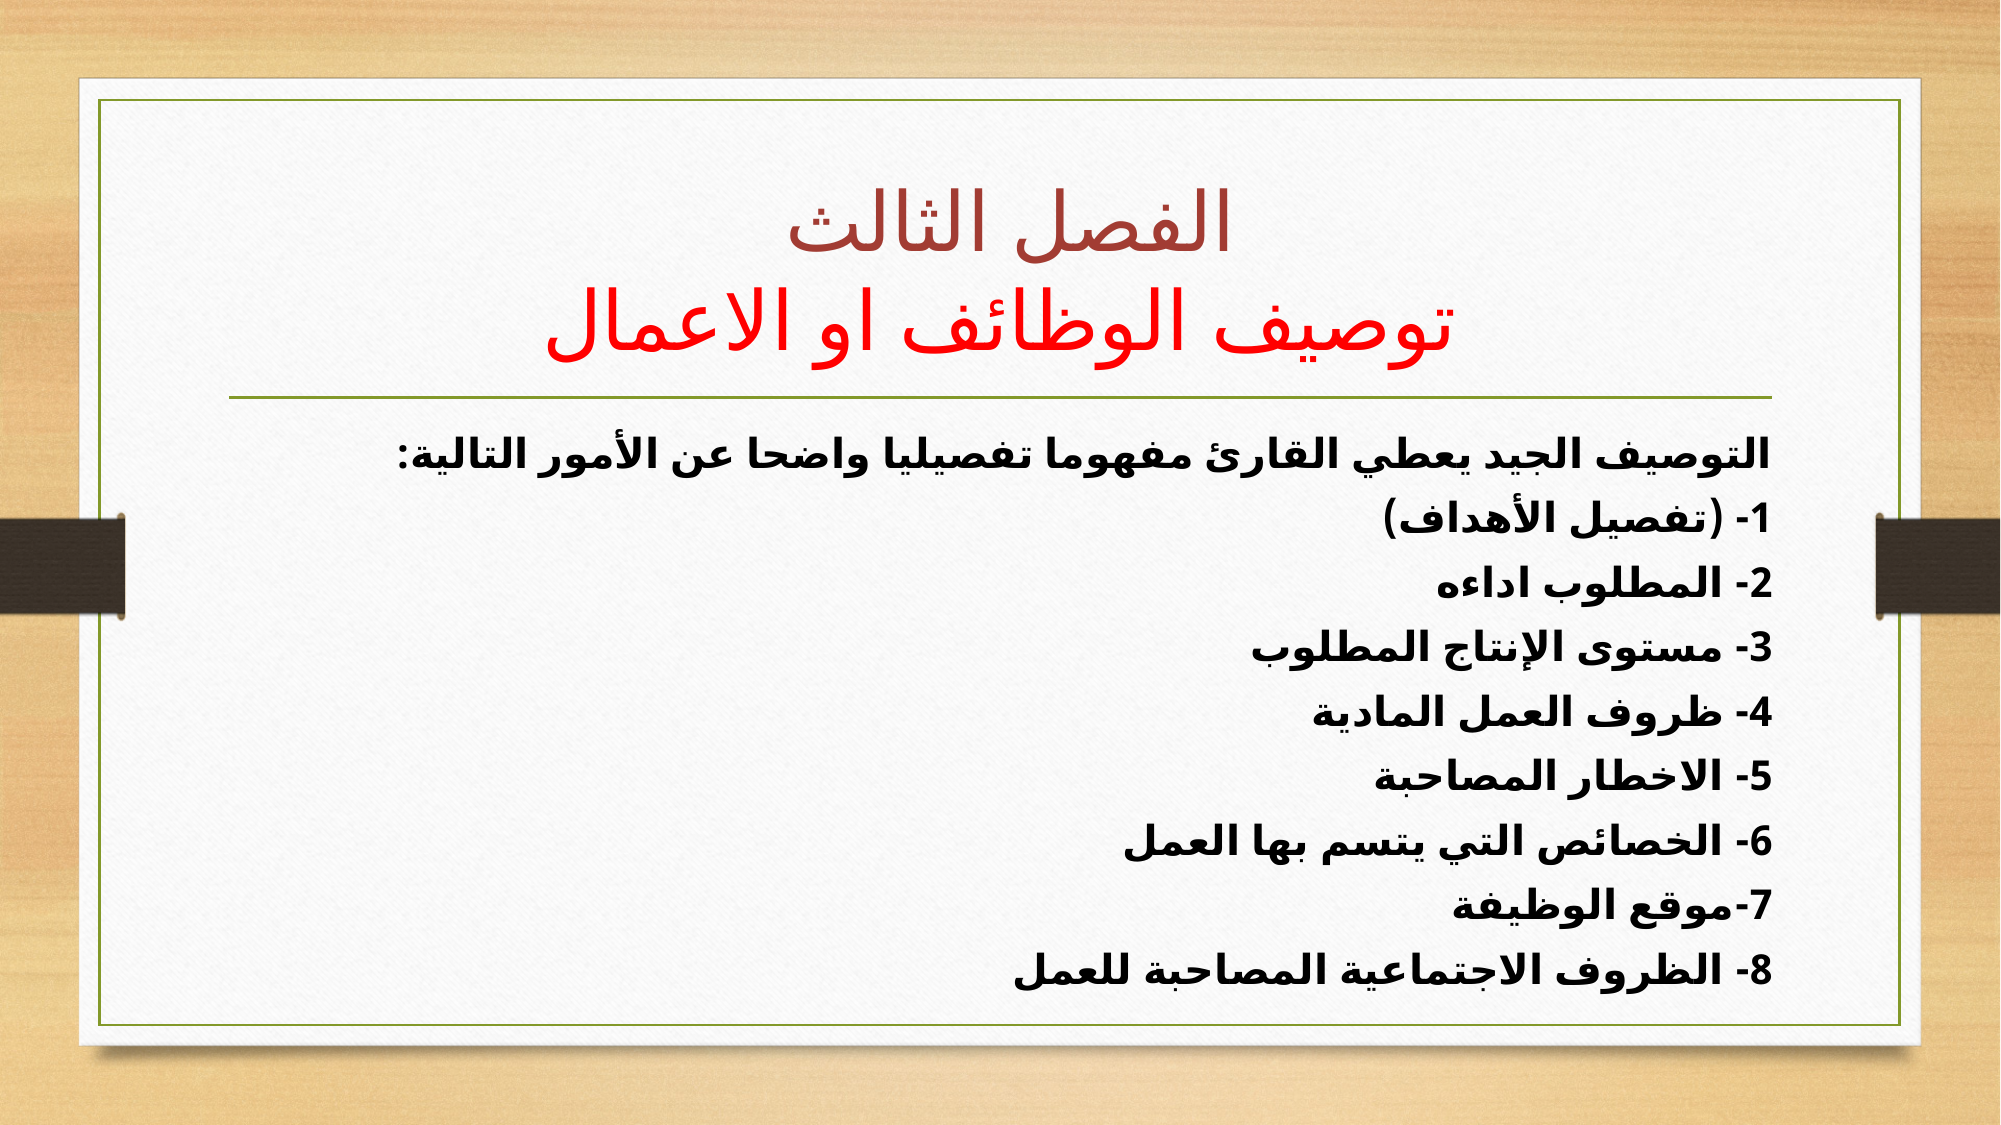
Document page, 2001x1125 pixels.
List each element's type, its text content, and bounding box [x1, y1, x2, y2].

picture [0, 0, 2001, 1125]
title الفصل الثالث توصيف الوظائف او الاعمال [212, 161, 1788, 375]
list التوصيف الجيد يعطي القارئ مفهوما تفصيليا واضحا عن الأمور التالية: 1- (تفصيل الأهداف) 2- المطلوب اداءه 3- مستوى الإنتاج المطلوب 4- ظروف العمل المادية 5- الاخطار المصاحبة 6- الخصائص التي يتسم بها العمل 7-موقع الوظيفة 8- الظروف الاجتماعية المصاحبة للعمل [212, 419, 1788, 1004]
